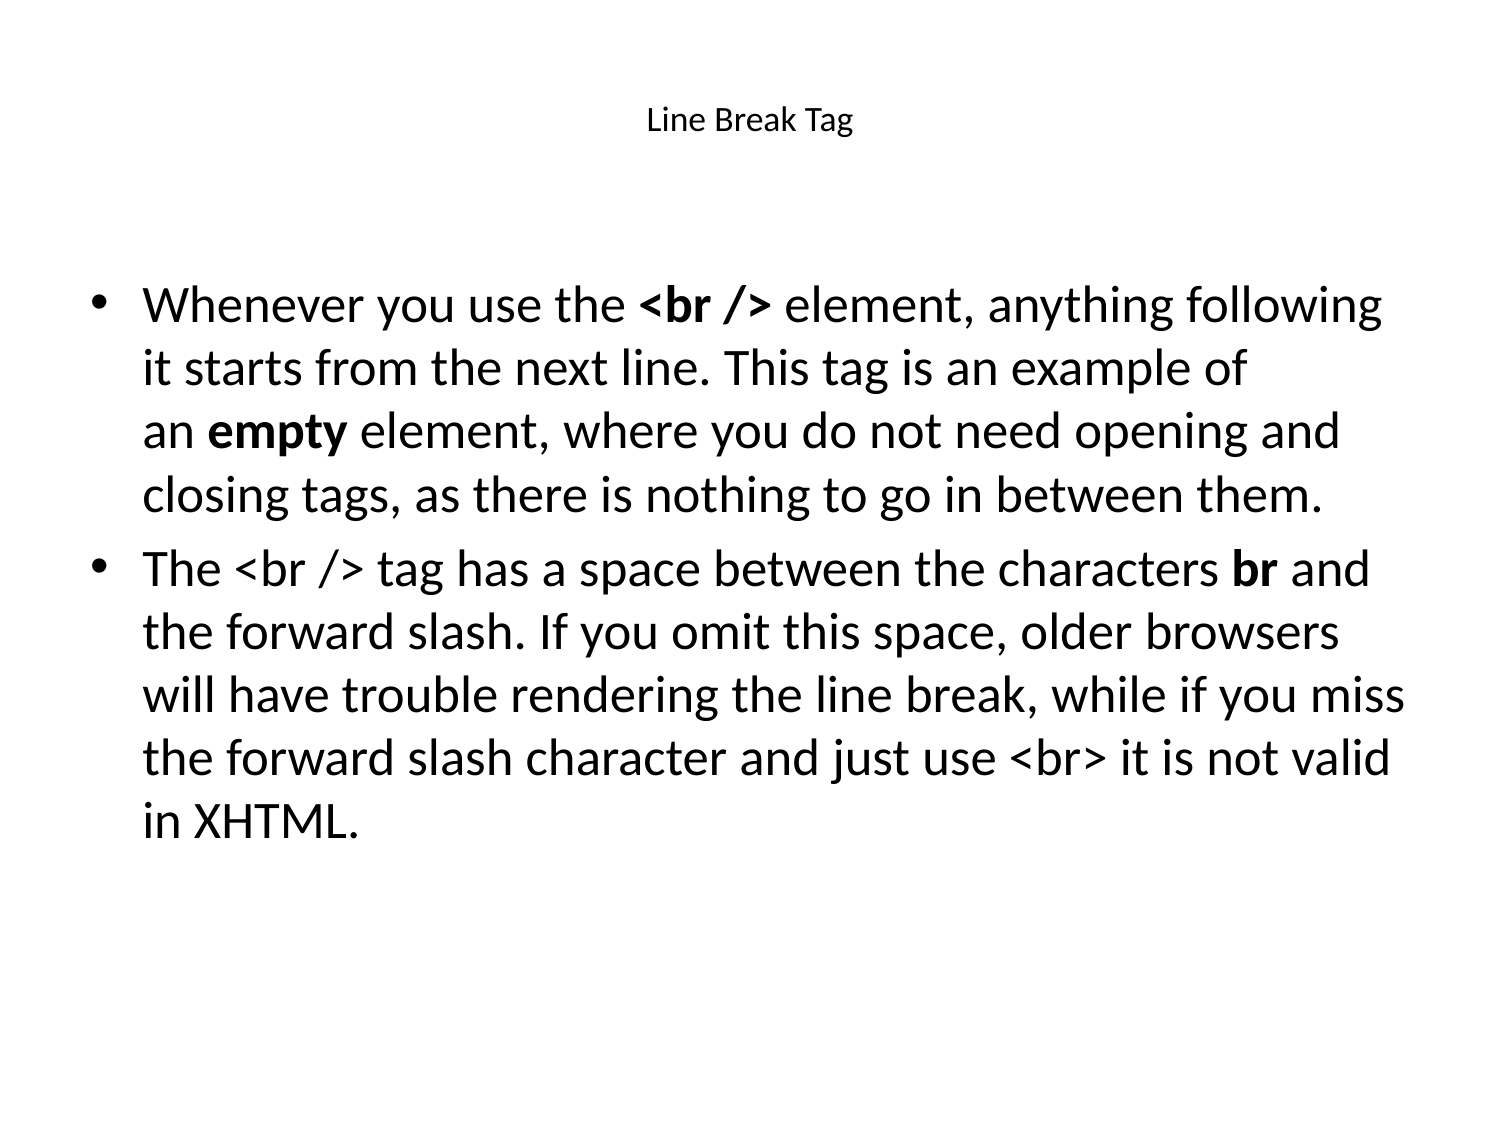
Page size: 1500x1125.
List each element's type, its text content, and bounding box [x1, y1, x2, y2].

list Whenever you use the <br /> element, anything following it starts from the next line. This tag is an example of an empty element, where you do not need opening and closing tags, as there is nothing to go in between them. The <br /> tag has a space between the characters br and the forward slash. If you omit this space, older browsers will have trouble rendering the line break, while if you miss the forward slash character and just use <br> it is not valid in XHTML. [75, 262, 1425, 1005]
title Line Break Tag [75, 45, 1425, 233]
